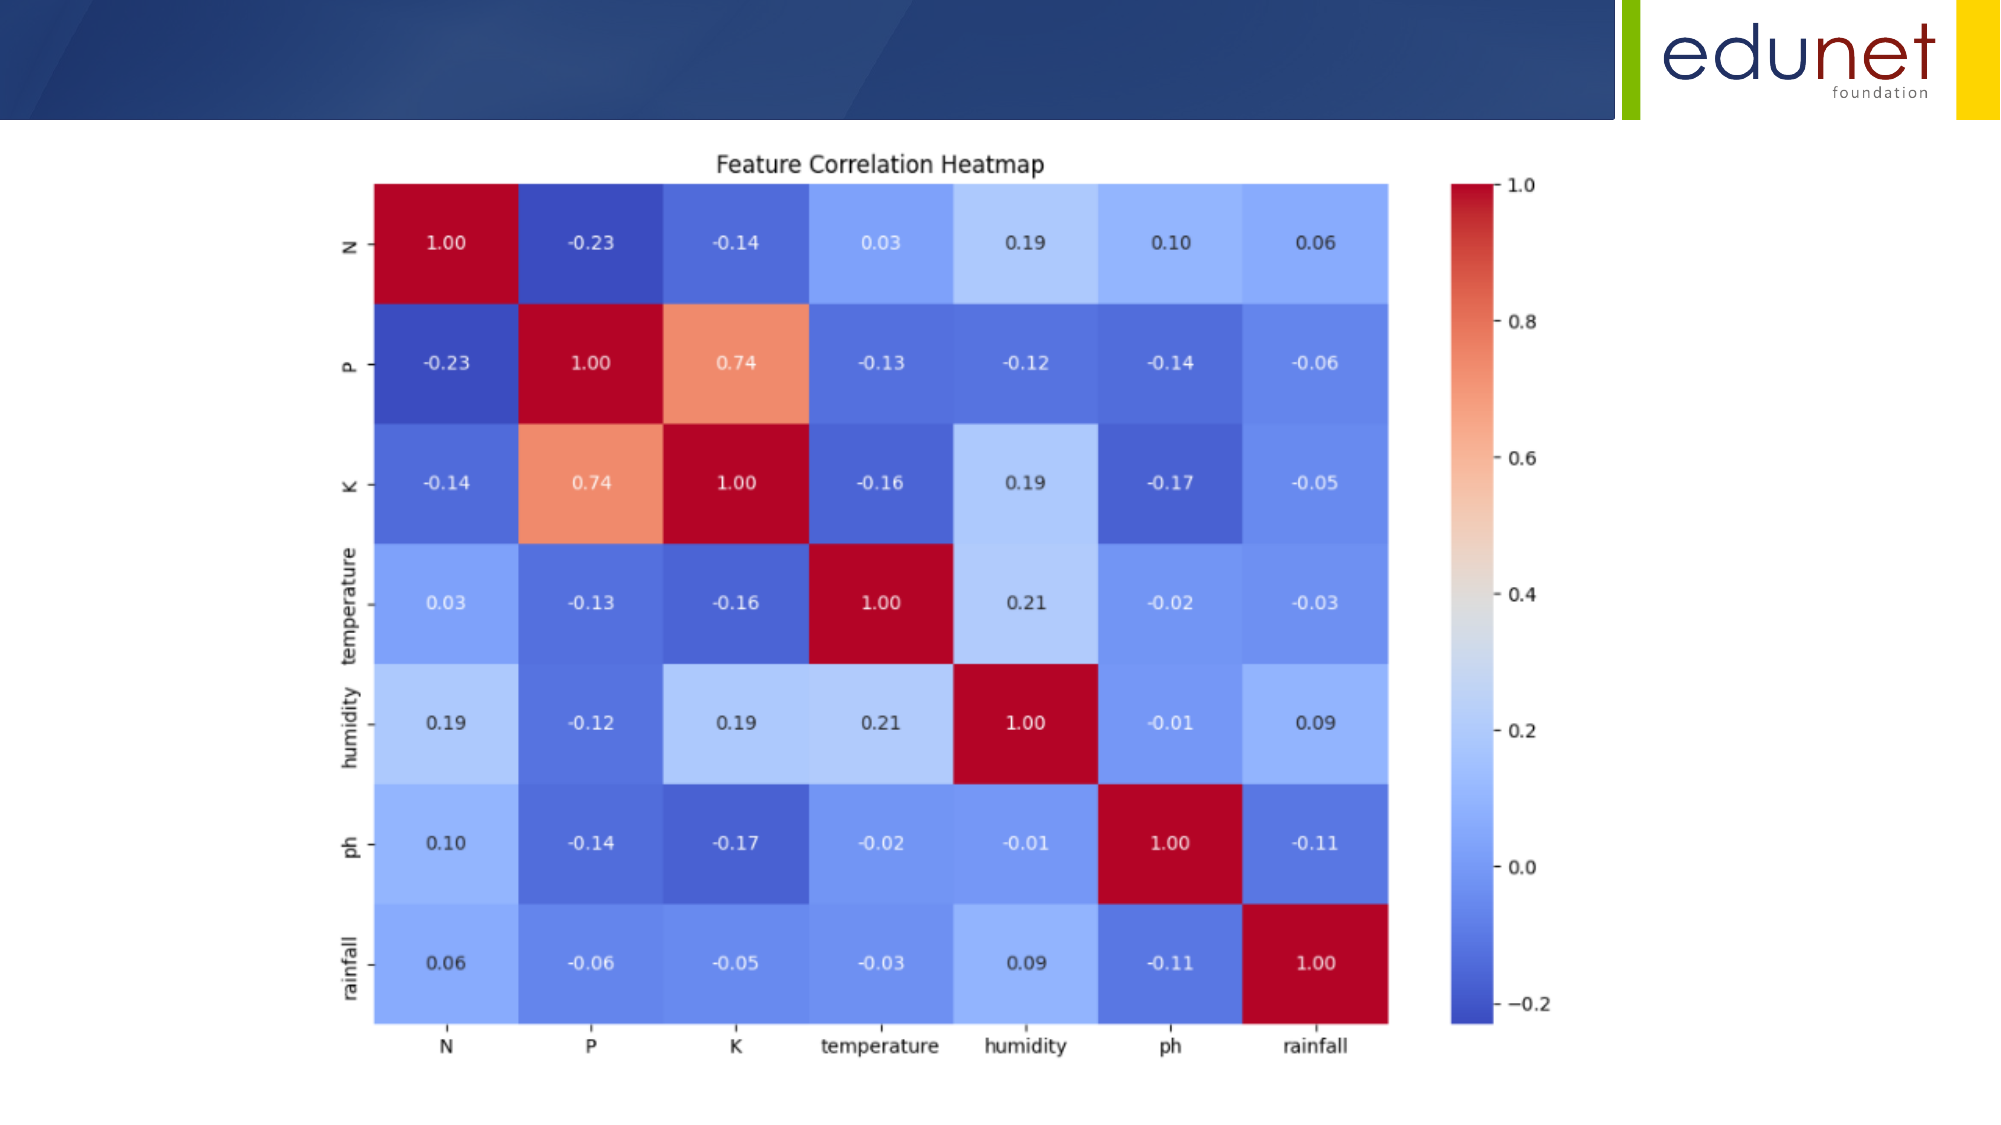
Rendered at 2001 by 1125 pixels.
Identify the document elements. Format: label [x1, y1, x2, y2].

picture [327, 141, 1559, 1063]
picture [1652, 12, 1948, 108]
